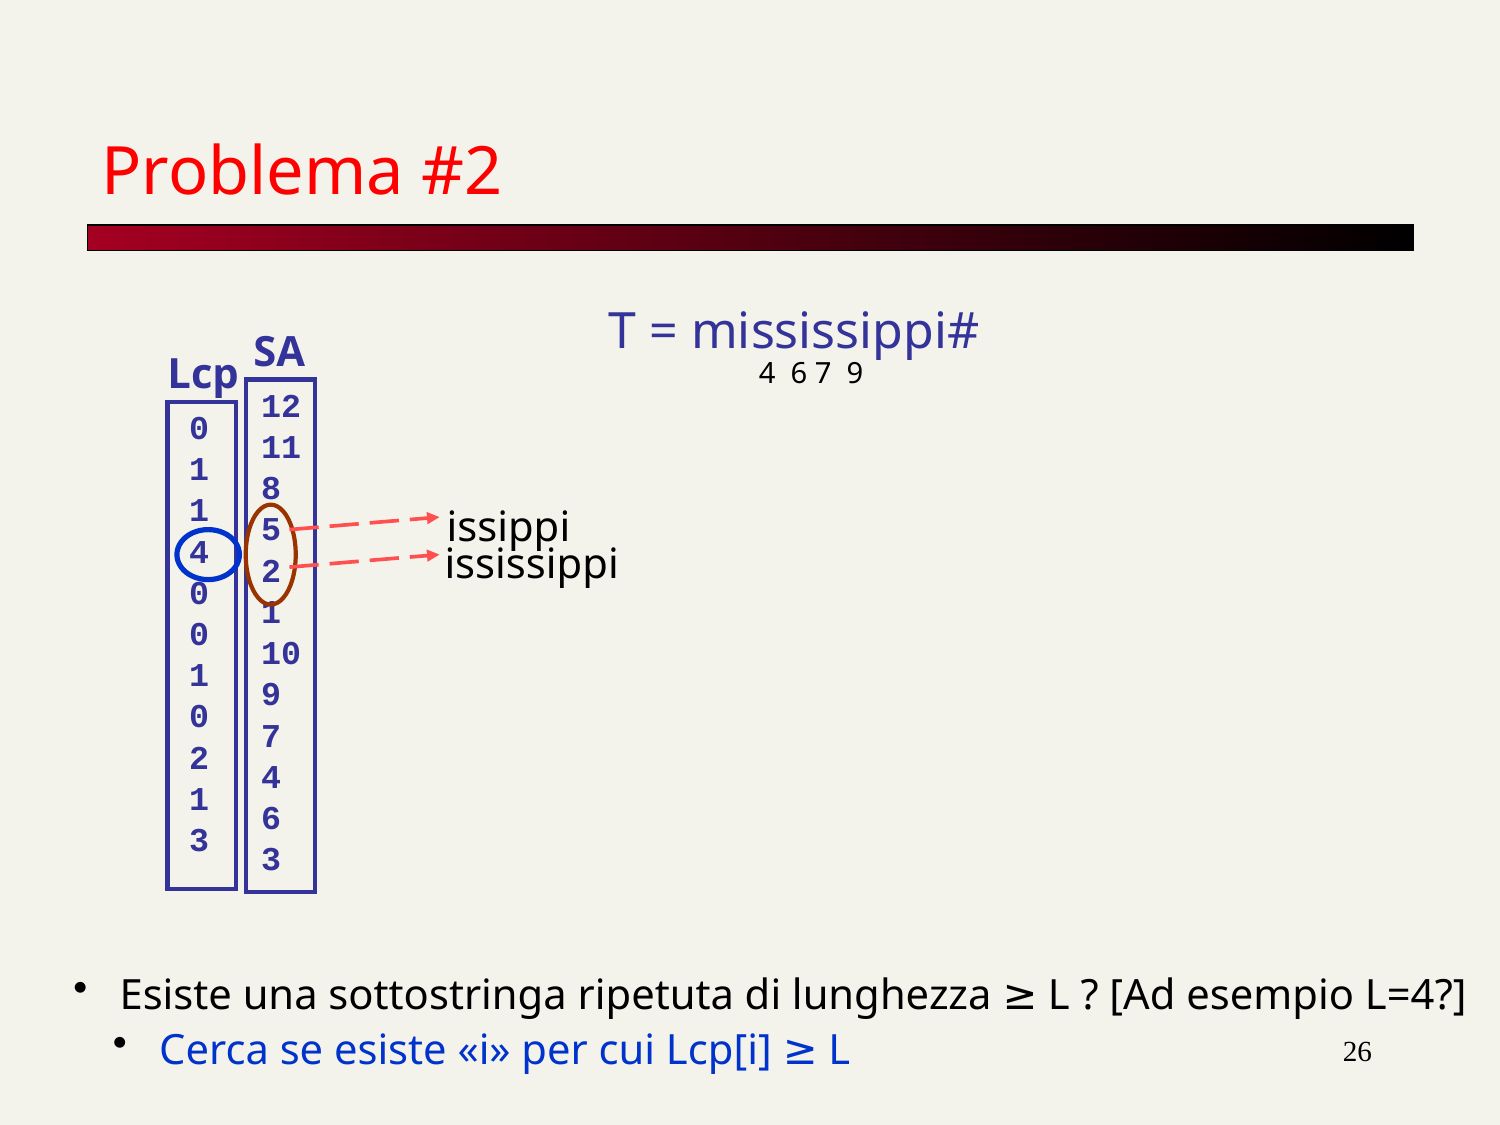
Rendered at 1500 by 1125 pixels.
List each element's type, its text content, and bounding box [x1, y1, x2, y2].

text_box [155, 339, 263, 923]
title Problema #2 [86, 128, 1362, 216]
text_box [268, 614, 334, 895]
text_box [176, 491, 625, 605]
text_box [239, 316, 334, 490]
text_box T = mississippi# 4 6 7 9 [594, 290, 995, 397]
slide_number 26 [1074, 1024, 1388, 1101]
text_box Esiste una sottostringa ripetuta di lunghezza ≥ L ? [Ad esempio L=4?] Cerca se esiste «i» per cui Lcp[i] ≥ L [58, 960, 1482, 1080]
